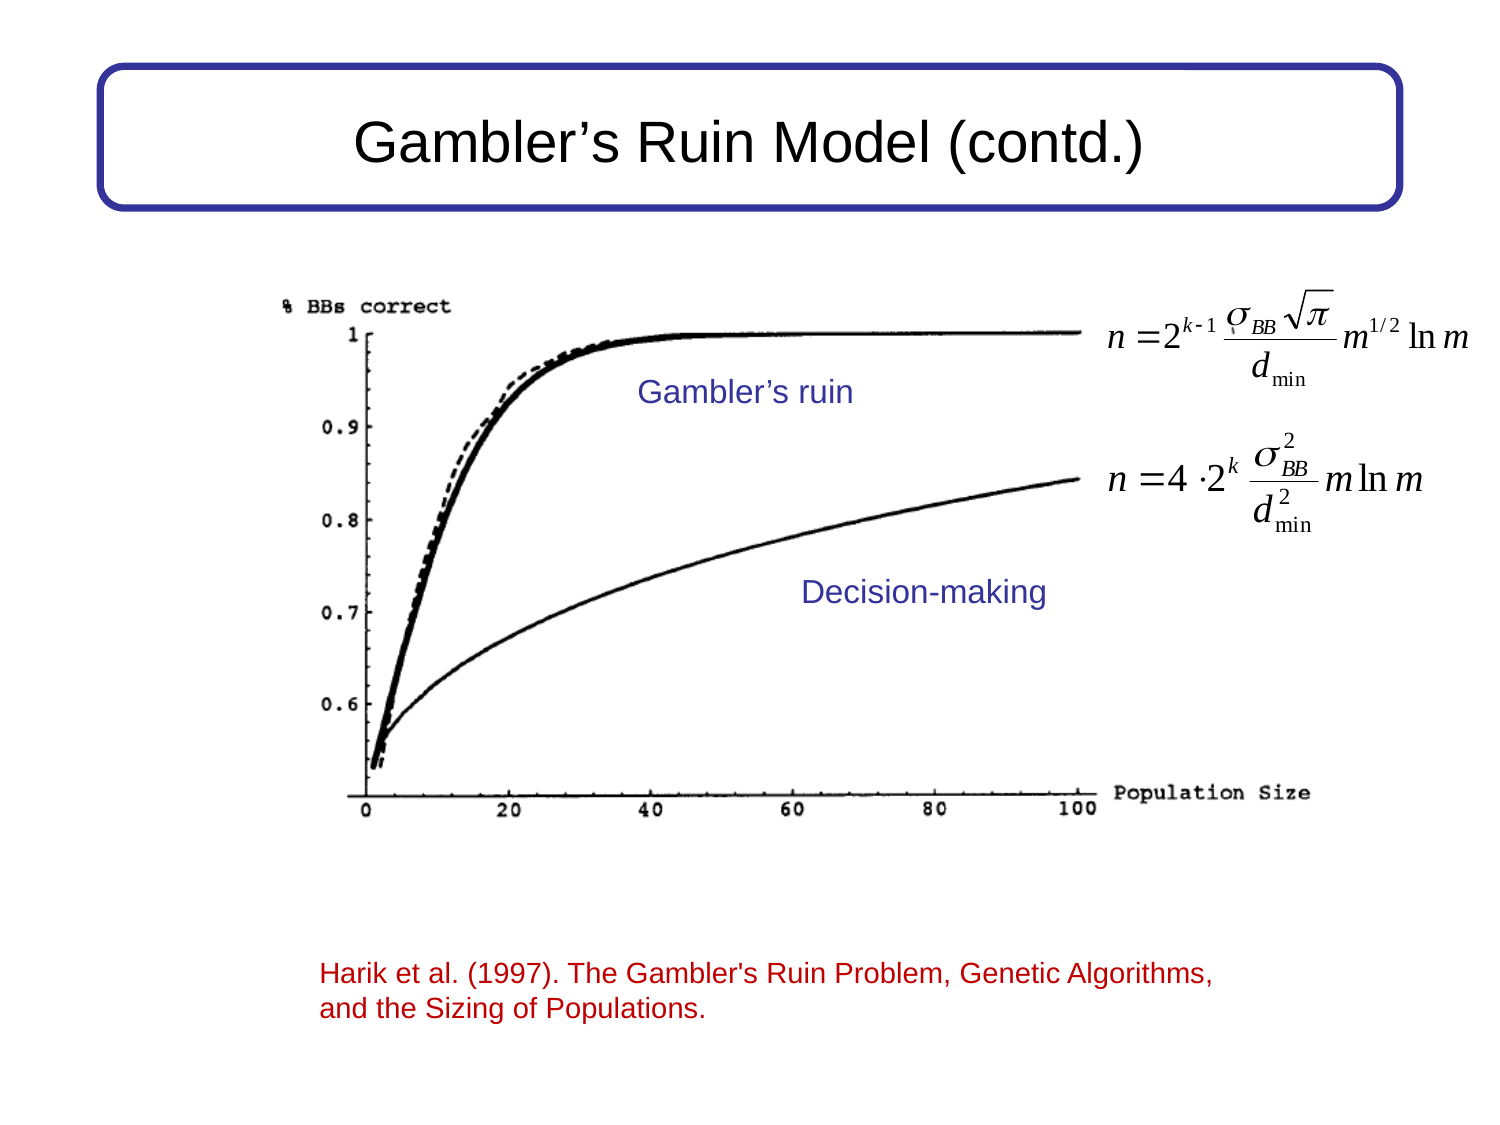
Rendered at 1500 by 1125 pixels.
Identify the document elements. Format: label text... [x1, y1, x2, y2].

title Gambler’s Ruin Model (contd.) [75, 45, 1425, 233]
text_box Harik et al. (1997). The Gambler's Ruin Problem, Genetic Algorithms, and the Sizing of Populations. [304, 947, 1243, 1032]
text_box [1101, 281, 1477, 396]
picture [257, 280, 1325, 848]
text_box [1101, 421, 1432, 542]
